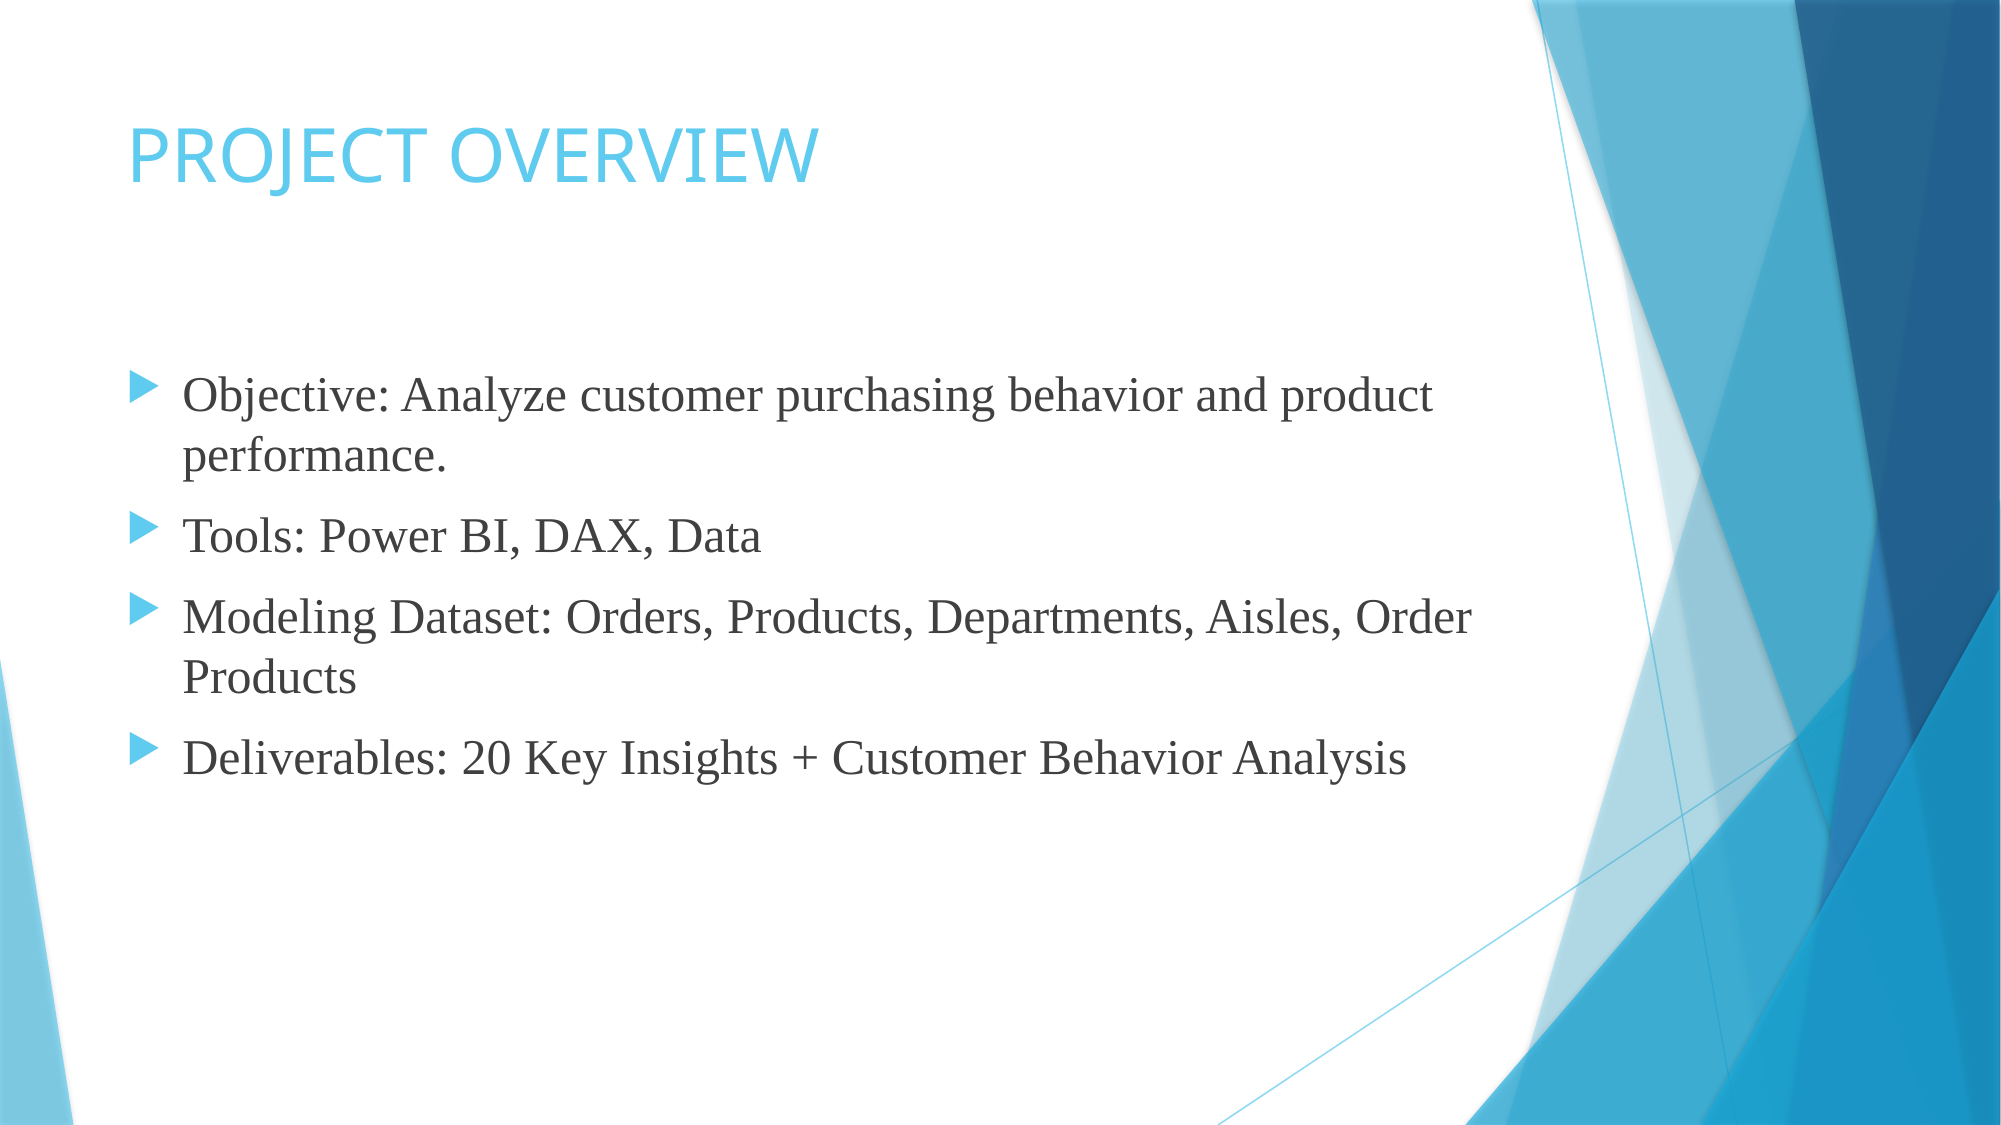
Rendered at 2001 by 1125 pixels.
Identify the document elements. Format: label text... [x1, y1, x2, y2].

title PROJECT OVERVIEW [111, 99, 1522, 317]
list Objective: Analyze customer purchasing behavior and product performance. Tools: Power BI, DAX, Data Modeling Dataset: Orders, Products, Departments, Aisles, Order Products Deliverables: 20 Key Insights + Customer Behavior Analysis [111, 354, 1522, 992]
